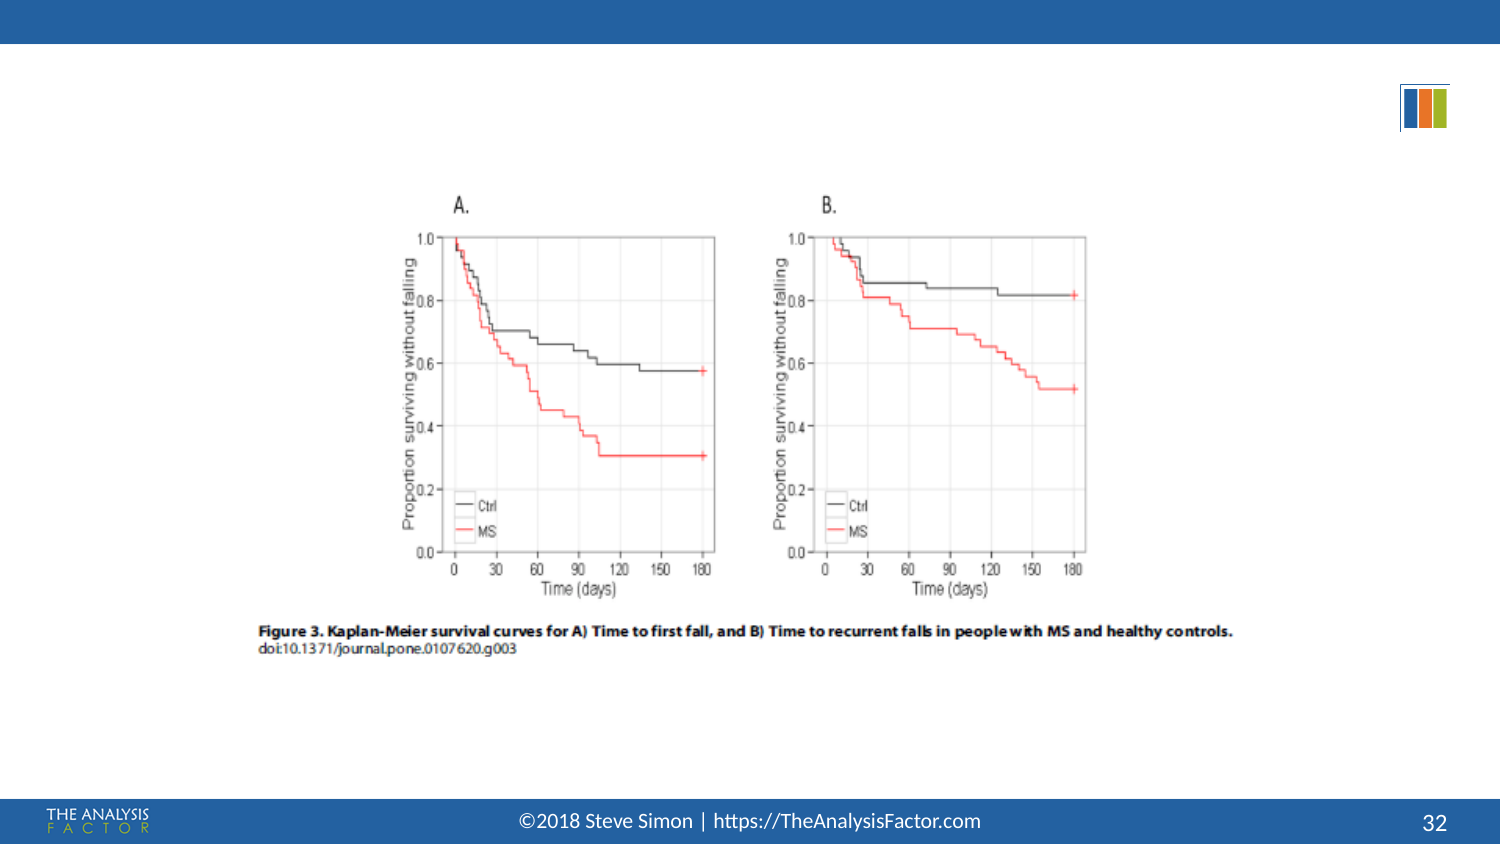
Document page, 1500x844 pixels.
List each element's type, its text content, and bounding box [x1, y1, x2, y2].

slide_number 32 [1112, 798, 1463, 844]
footer ©2018 Steve Simon | https://TheAnalysisFactor.com [450, 796, 1050, 842]
picture [0, 0, 1500, 844]
